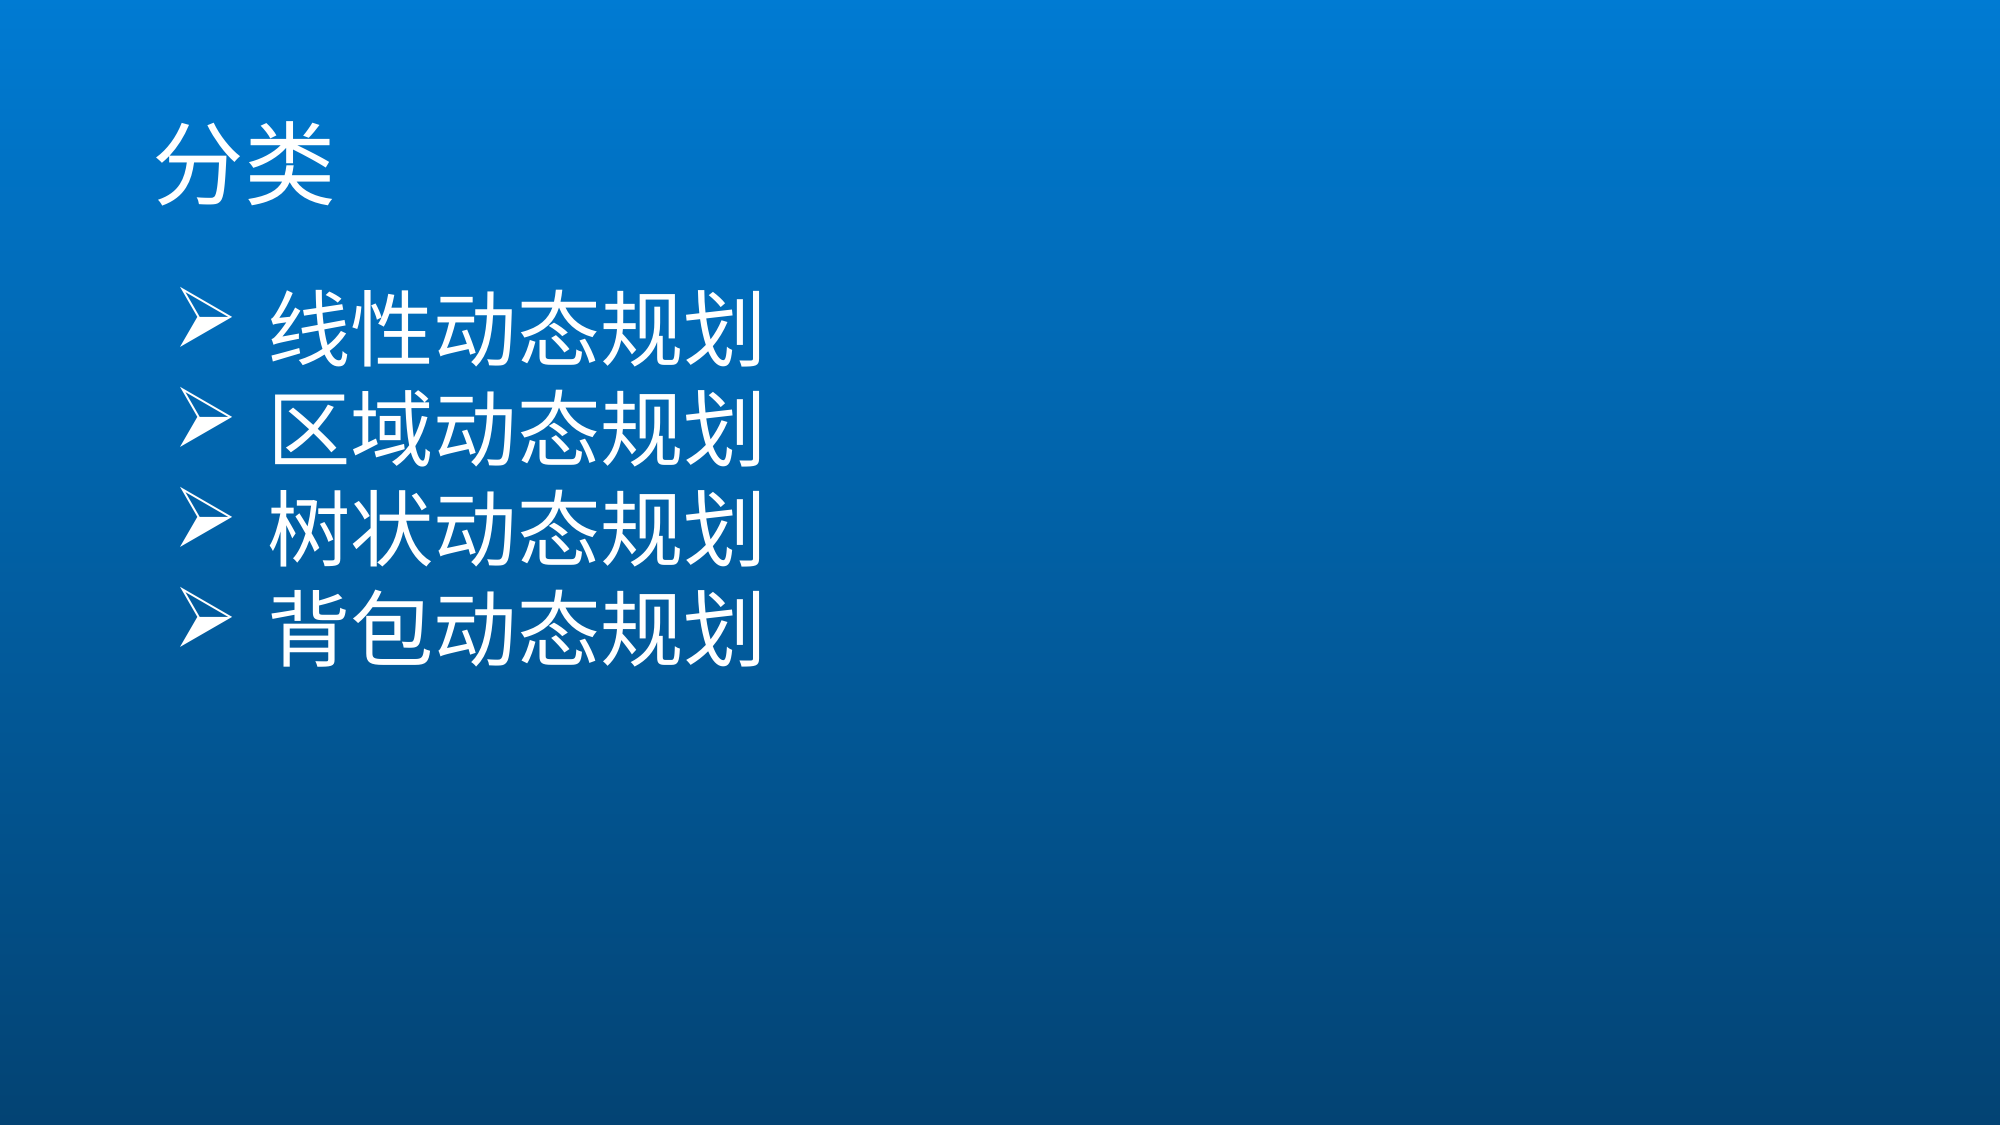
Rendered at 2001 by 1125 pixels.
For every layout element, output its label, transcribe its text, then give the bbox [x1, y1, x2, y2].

text_box 线性动态规划 区域动态规划 树状动态规划 背包动态规划 [158, 269, 1863, 685]
title 分类 [137, 59, 1863, 278]
